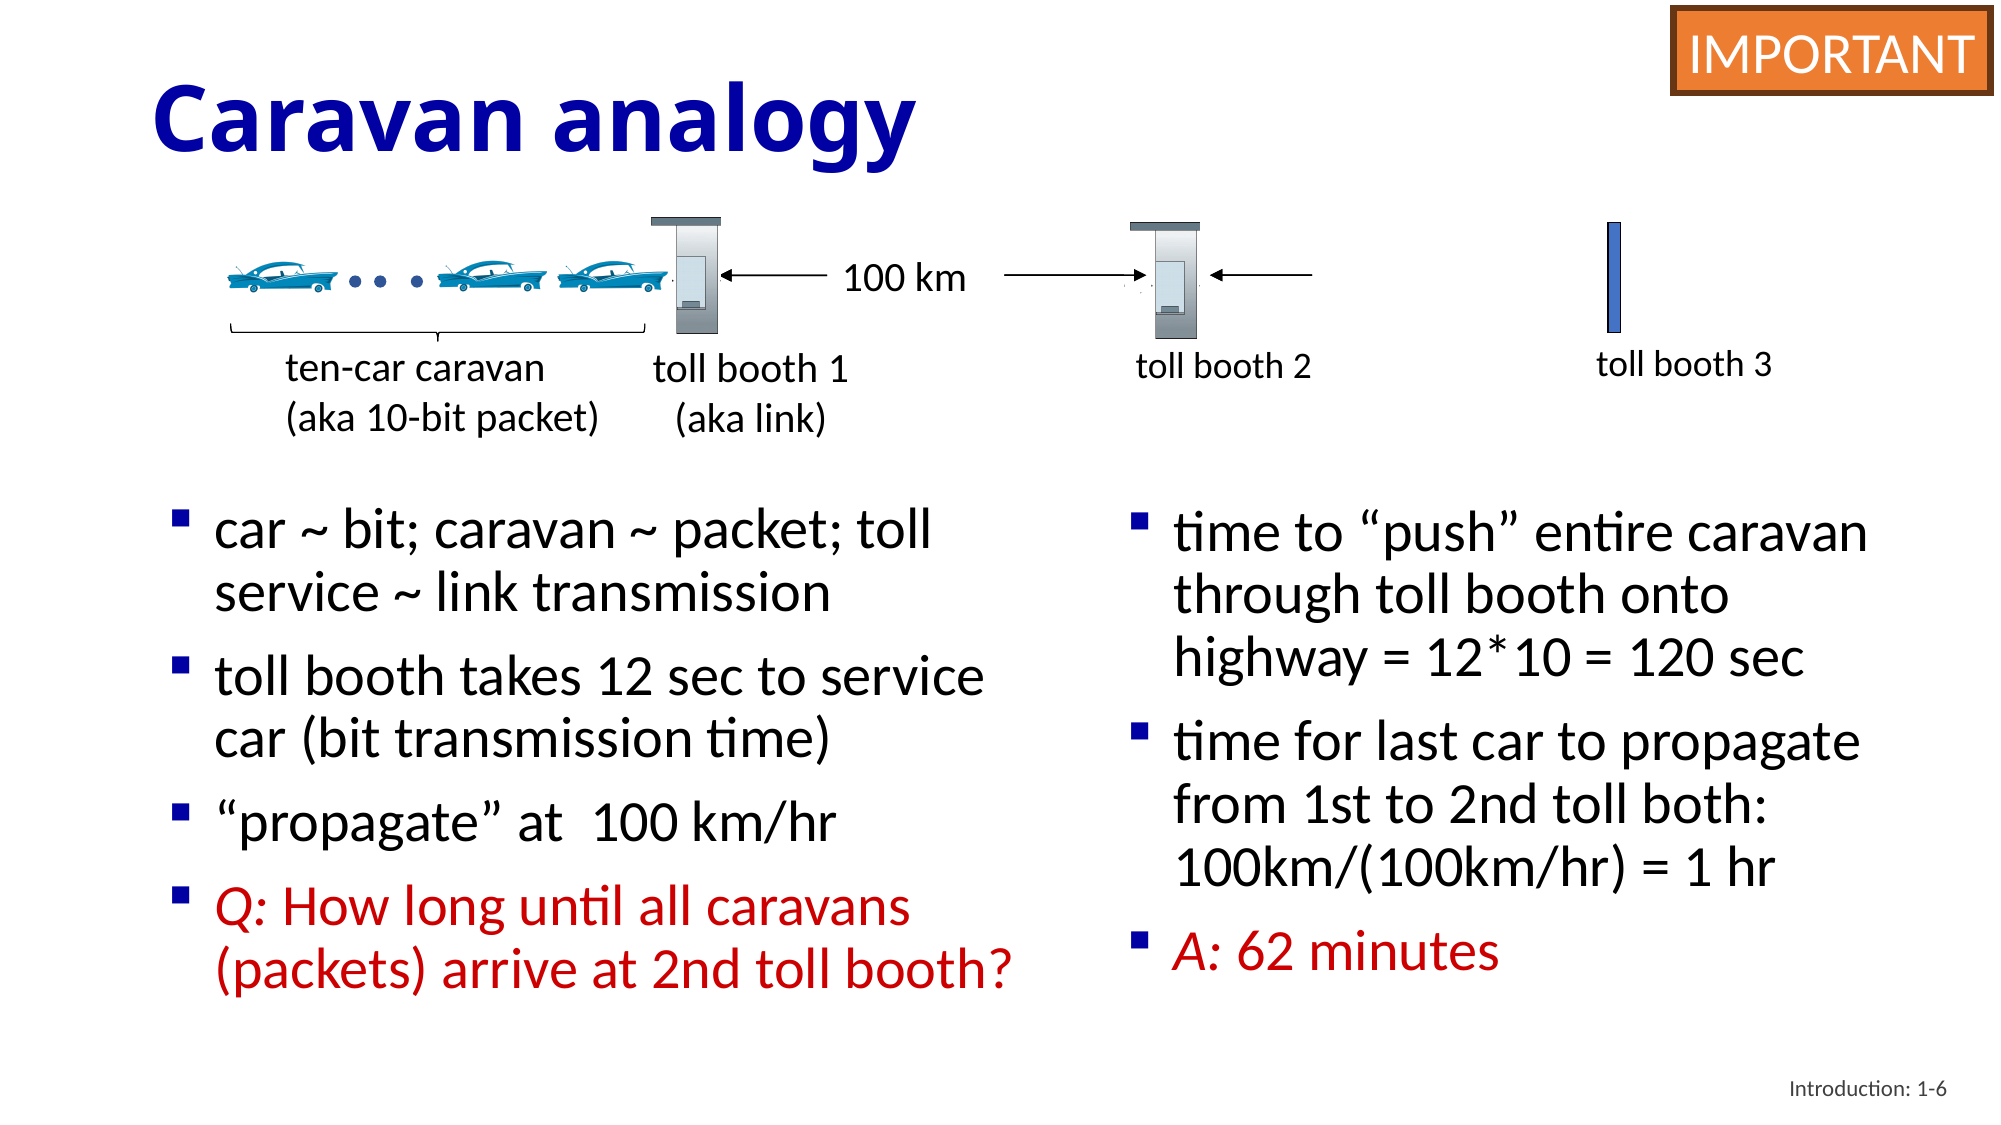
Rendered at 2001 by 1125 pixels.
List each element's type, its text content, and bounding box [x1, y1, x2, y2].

text_box ten-car caravan (aka 10-bit packet) [270, 333, 618, 448]
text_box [1509, 222, 1859, 392]
text_box [1209, 268, 1313, 282]
text_box IMPORTANT [1672, 7, 1992, 94]
text_box [355, 275, 362, 288]
text_box [410, 275, 420, 288]
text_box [644, 210, 721, 338]
slide_number Introduction: 1-6 [1512, 1056, 1963, 1117]
text_box toll booth 1 (aka link) [618, 333, 944, 448]
text_box toll booth 2 [1049, 333, 1399, 393]
text_box [230, 323, 644, 342]
text_box car ~ bit; caravan ~ packet; toll service ~ link transmission toll booth takes 12 sec to service car (bit transmission time) “propagate” at 100 km/hr Q: How long until all caravans (packets) arrive at 2nd toll booth? [152, 490, 1035, 1036]
title Caravan analogy [135, 47, 1861, 195]
text_box 100 km [827, 242, 1005, 308]
picture [210, 228, 355, 326]
picture [420, 227, 685, 326]
text_box [374, 275, 387, 288]
text_box [721, 269, 828, 282]
text_box time to “push” entire caravan through toll booth onto highway = 12*10 = 120 sec time for last car to propagate from 1st to 2nd toll both: 100km/(100km/hr) = 1 hr A: 62 minutes [1111, 493, 1912, 1046]
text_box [1124, 214, 1200, 343]
